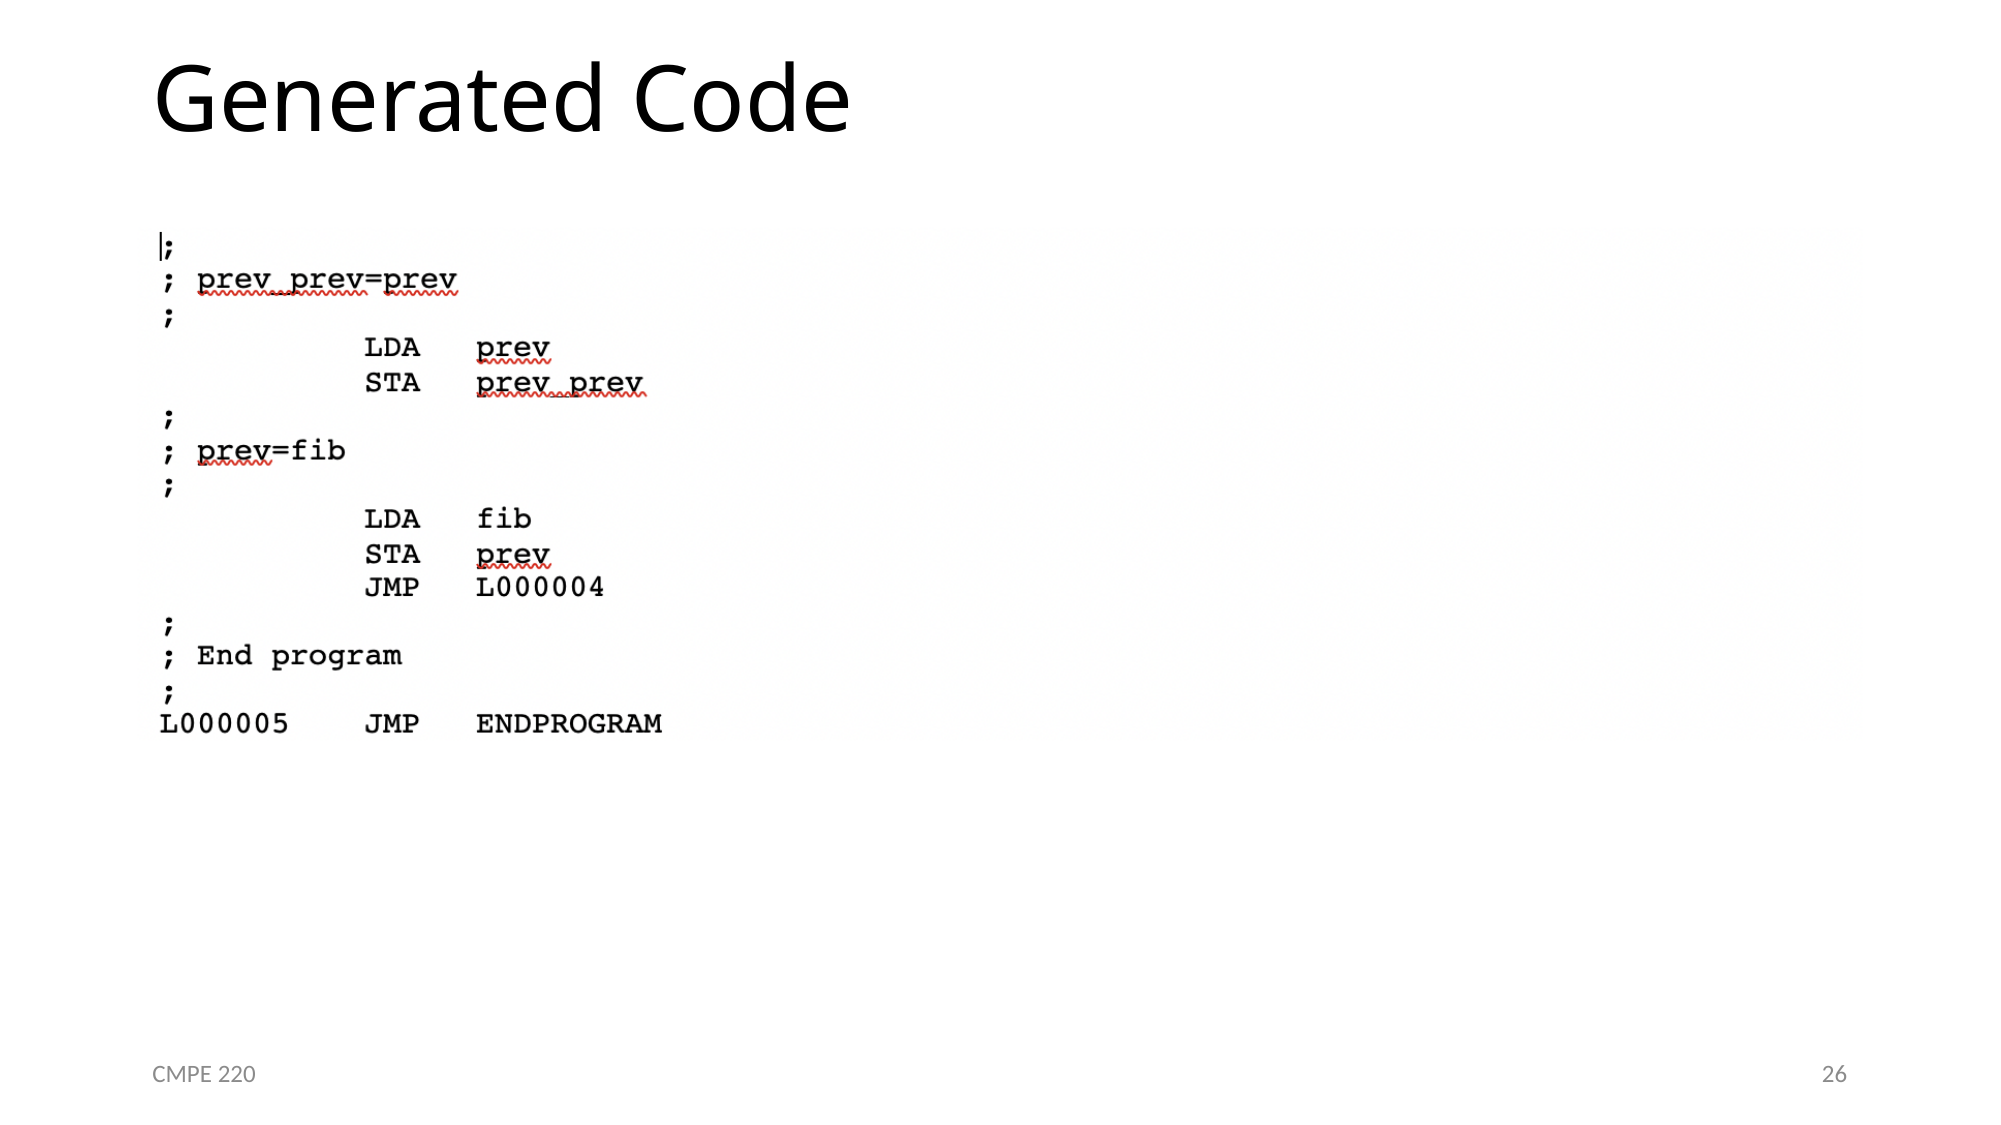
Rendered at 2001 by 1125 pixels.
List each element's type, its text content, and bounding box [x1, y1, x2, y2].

slide_number CMPE 220 [137, 1042, 588, 1103]
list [137, 203, 1863, 805]
slide_number 26 [1412, 1042, 1863, 1103]
title Generated Code [137, 0, 1863, 203]
